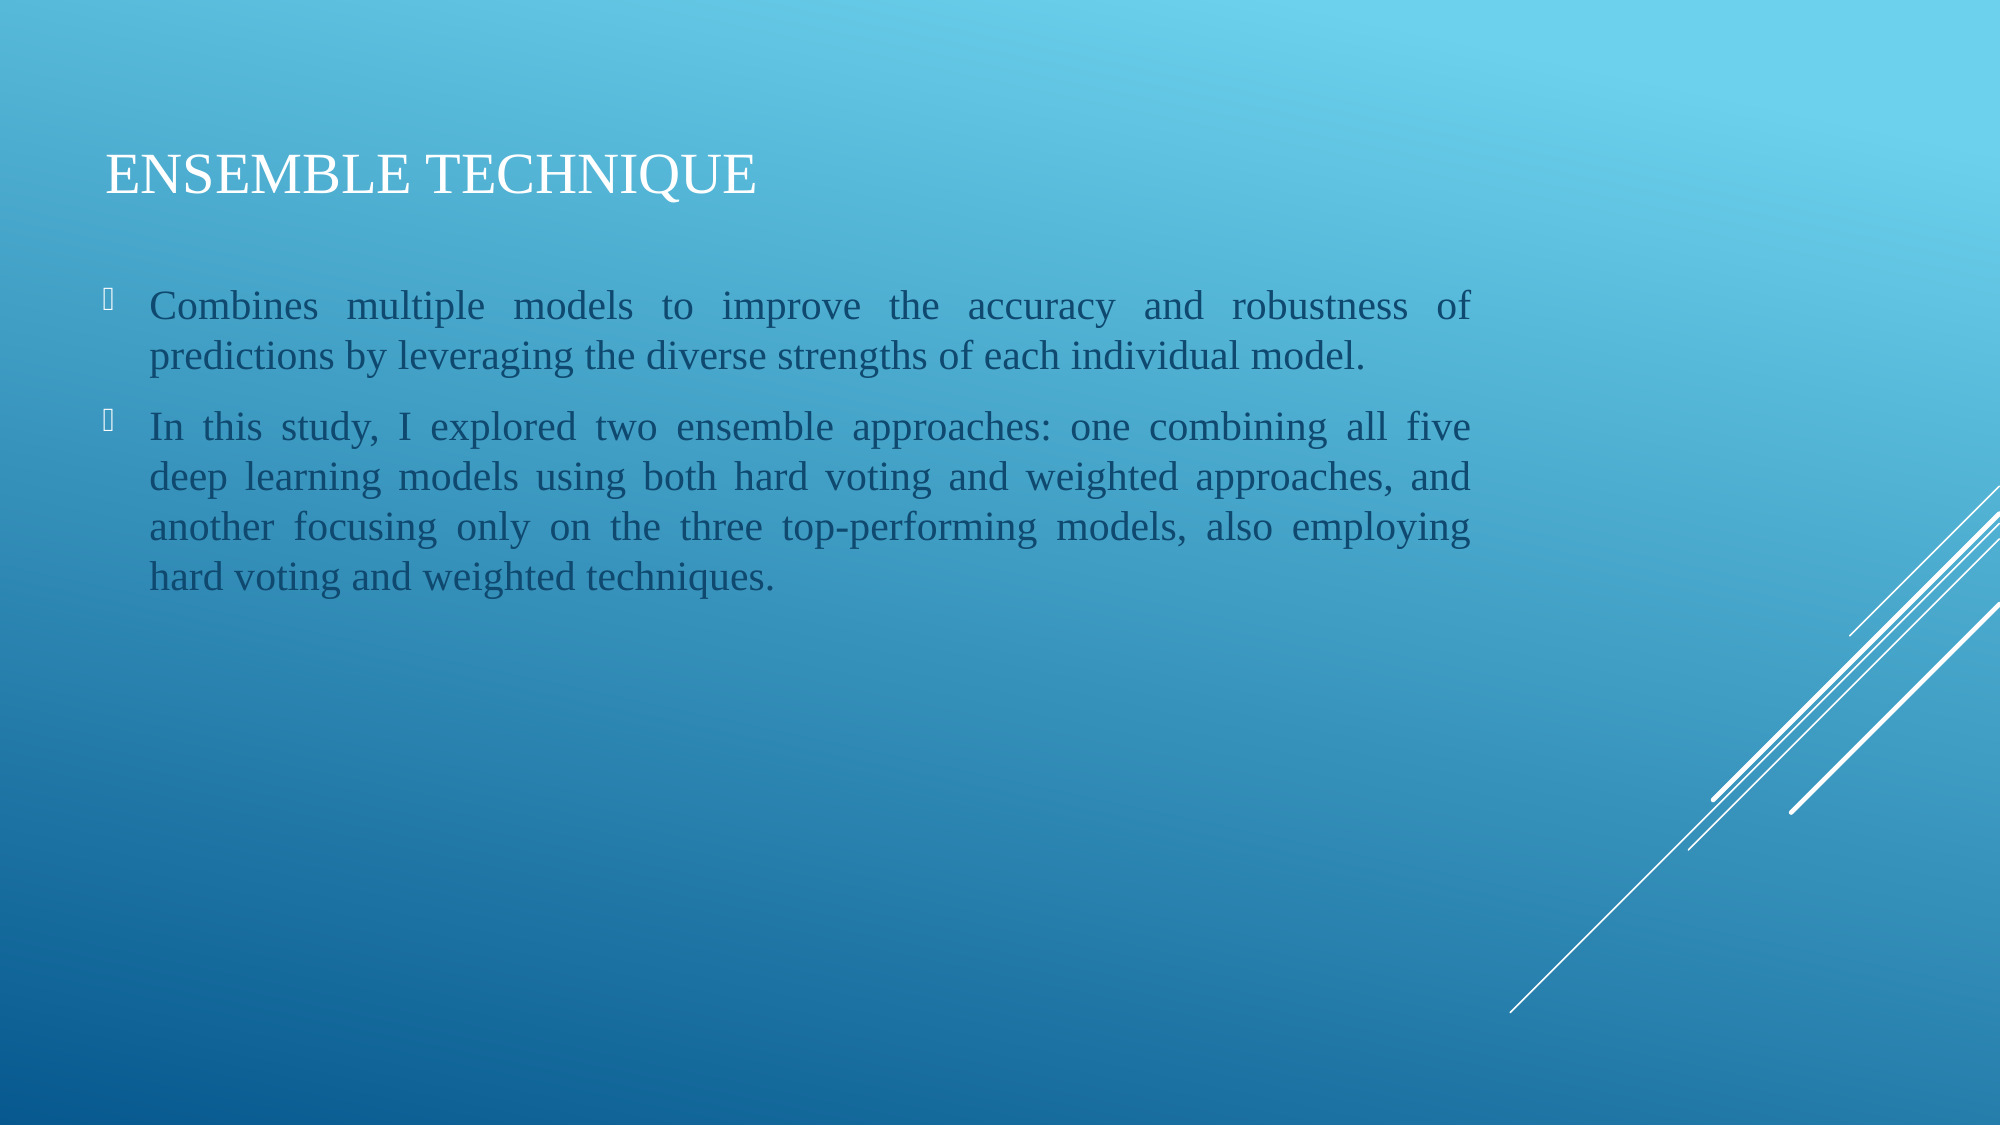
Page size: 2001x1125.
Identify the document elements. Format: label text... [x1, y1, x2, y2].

title Ensemble technique [31, 40, 1432, 288]
list Combines multiple models to improve the accuracy and robustness of predictions by leveraging the diverse strengths of each individual model. In this study, I explored two ensemble approaches: one combining all five deep learning models using both hard voting and weighted approaches, and another focusing only on the three top-performing models, also employing hard voting and weighted techniques. [87, 177, 1488, 771]
